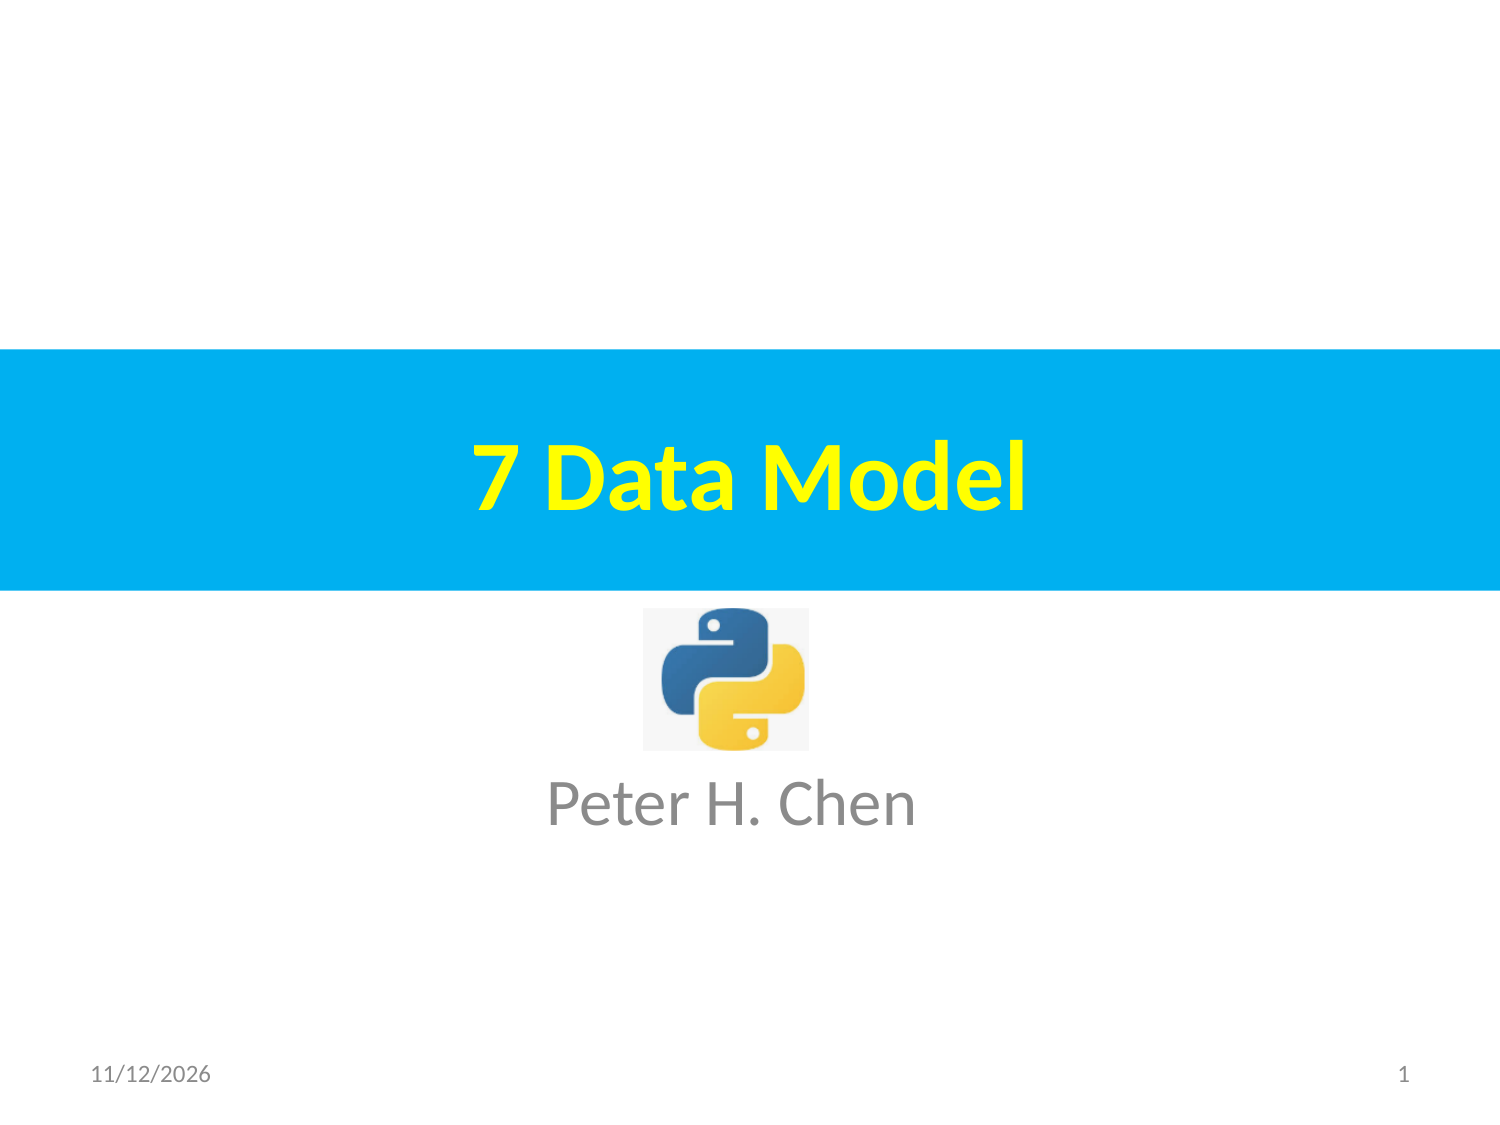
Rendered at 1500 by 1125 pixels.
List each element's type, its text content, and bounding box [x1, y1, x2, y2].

title 7 Data Model [0, 349, 1500, 591]
picture [643, 606, 809, 752]
subtitle Peter H. Chen [206, 751, 1257, 866]
slide_number 1 [1074, 1042, 1425, 1103]
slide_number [75, 1042, 425, 1103]
